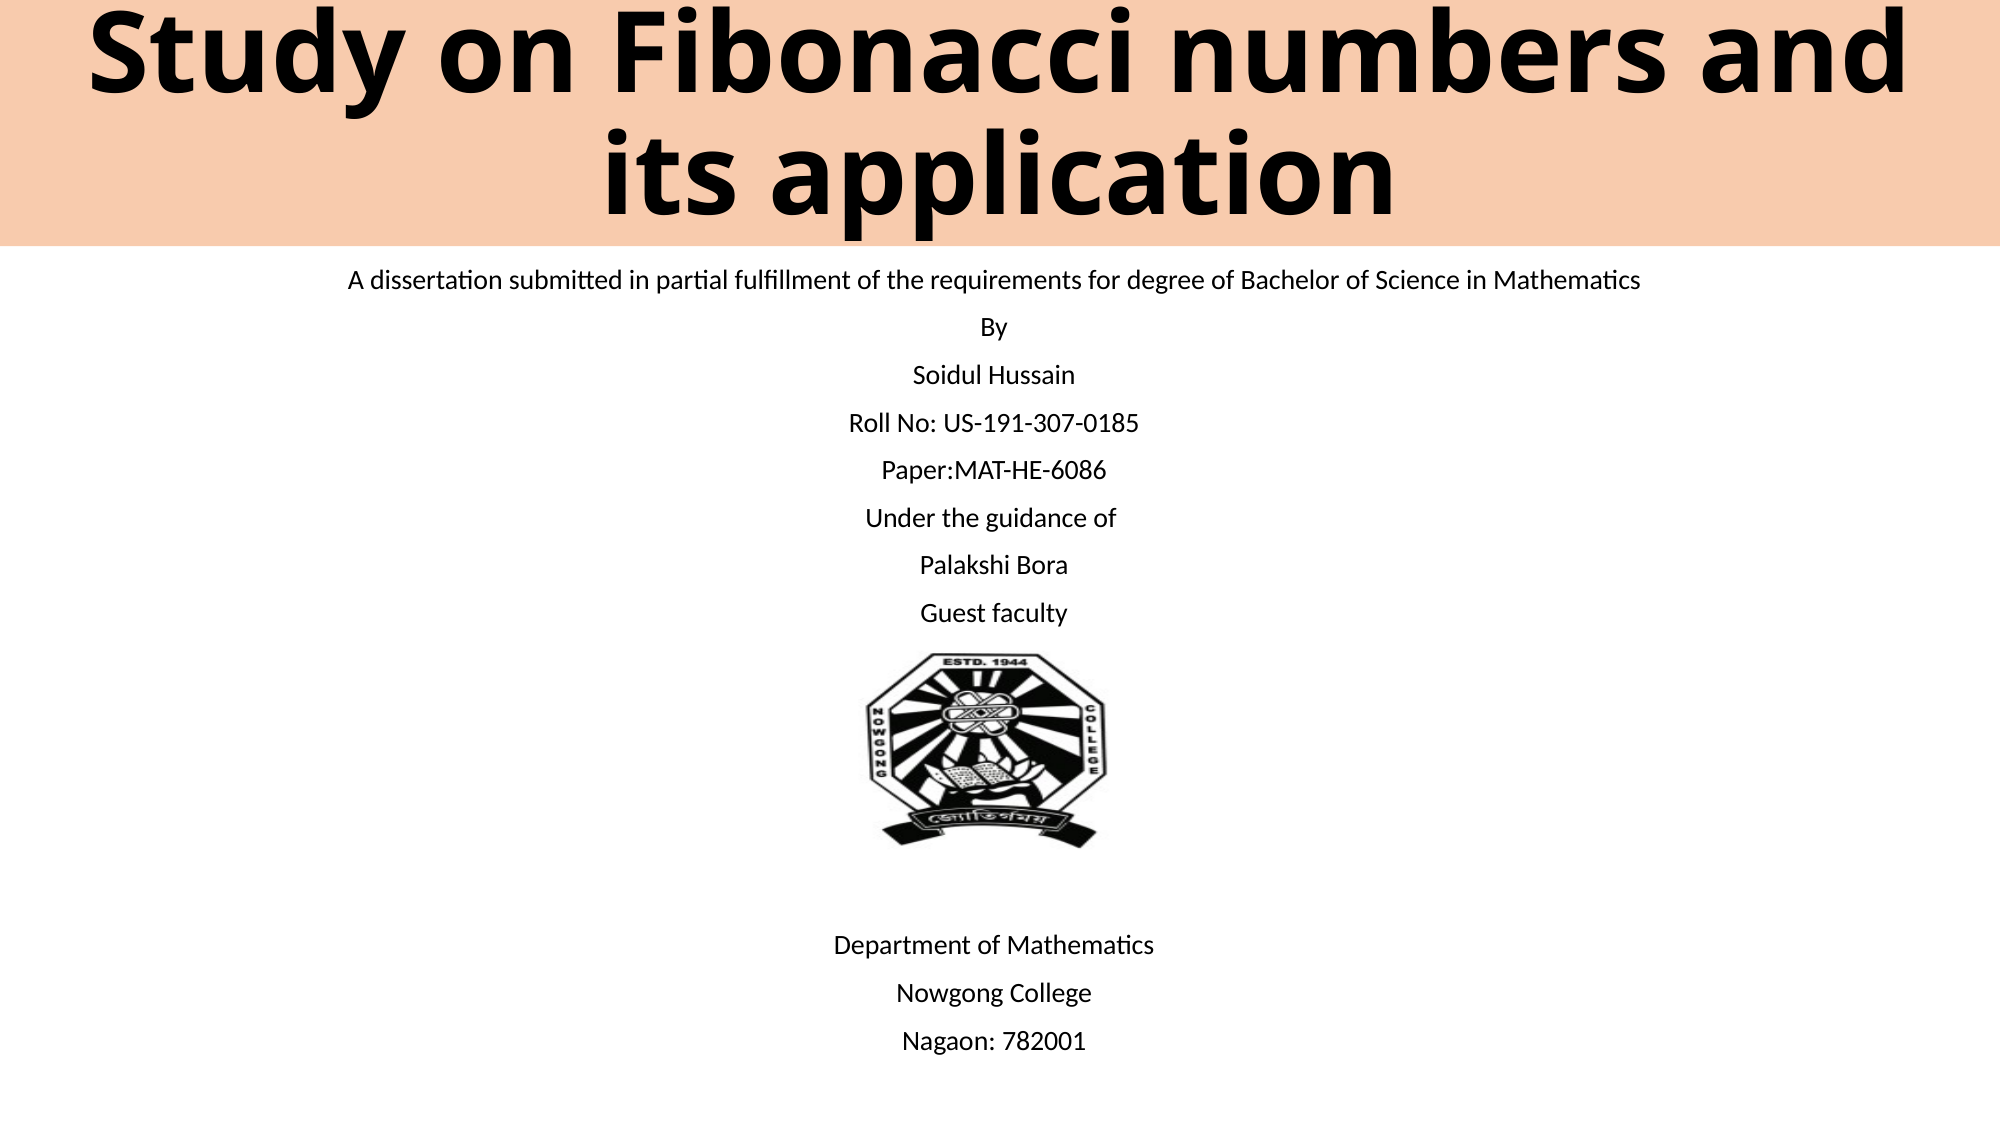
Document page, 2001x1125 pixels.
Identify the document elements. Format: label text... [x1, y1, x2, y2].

picture [800, 632, 1168, 868]
subtitle A dissertation submitted in partial fulfillment of the requirements for degree of Bachelor of Science in Mathematics By Soidul Hussain Roll No: US-191-307-0185 Paper:MAT-HE-6086 Under the guidance of Palakshi Bora Guest faculty Department of Mathematics Nowgong College Nagaon: 782001 [27, 257, 1961, 1067]
title Study on Fibonacci numbers and its application [0, 0, 2000, 247]
